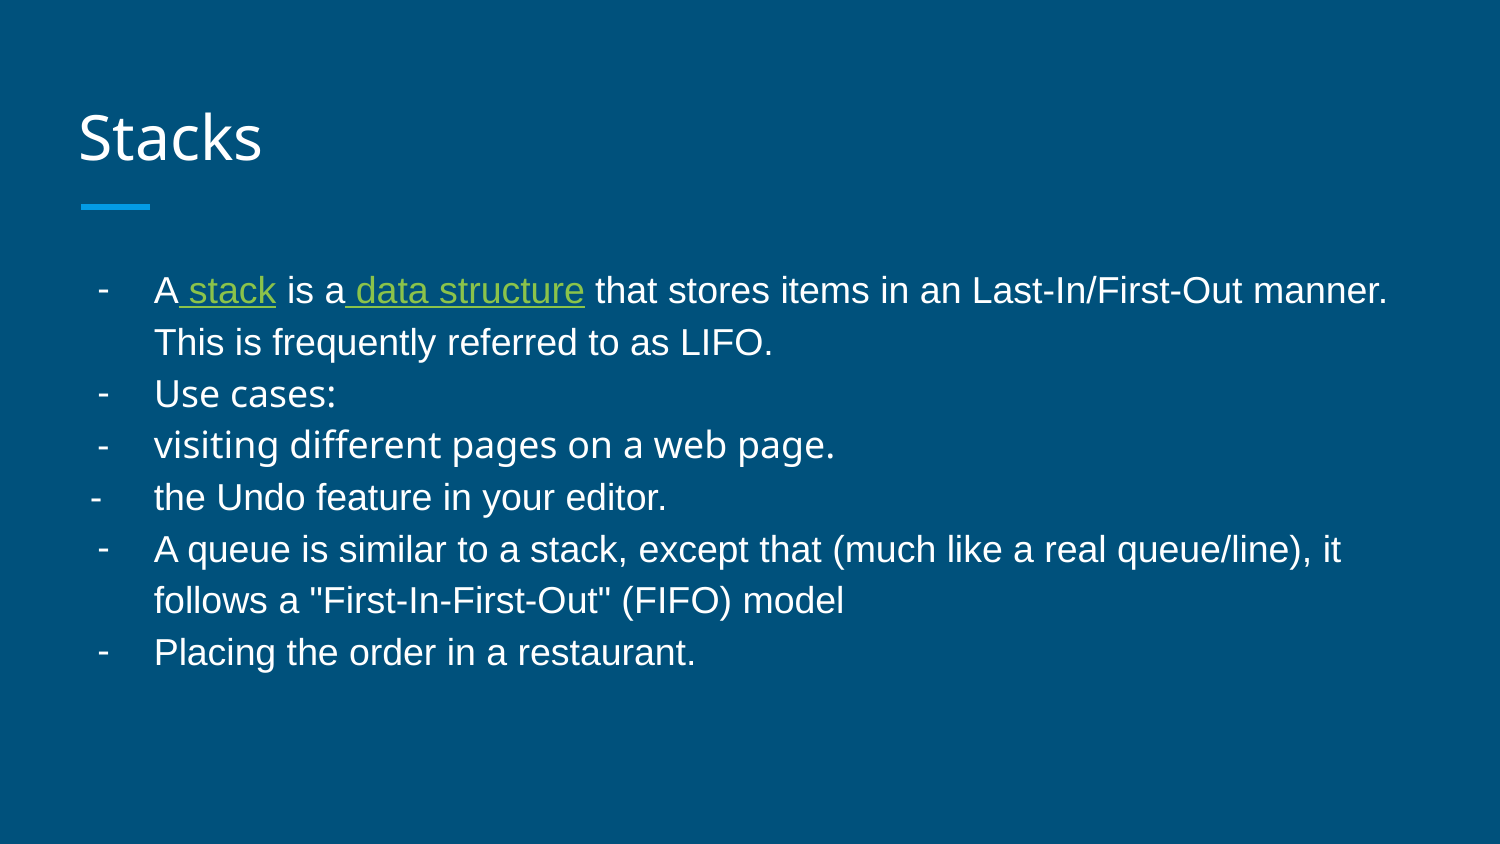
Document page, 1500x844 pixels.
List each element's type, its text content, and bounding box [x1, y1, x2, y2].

title Stacks [63, 75, 1437, 188]
list A stack is a data structure that stores items in an Last-In/First-Out manner. This is frequently referred to as LIFO. Use cases: visiting different pages on a web page. the Undo feature in your editor. A queue is similar to a stack, except that (much like a real queue/line), it follows a "First-In-First-Out" (FIFO) model Placing the order in a restaurant. [63, 244, 1437, 750]
